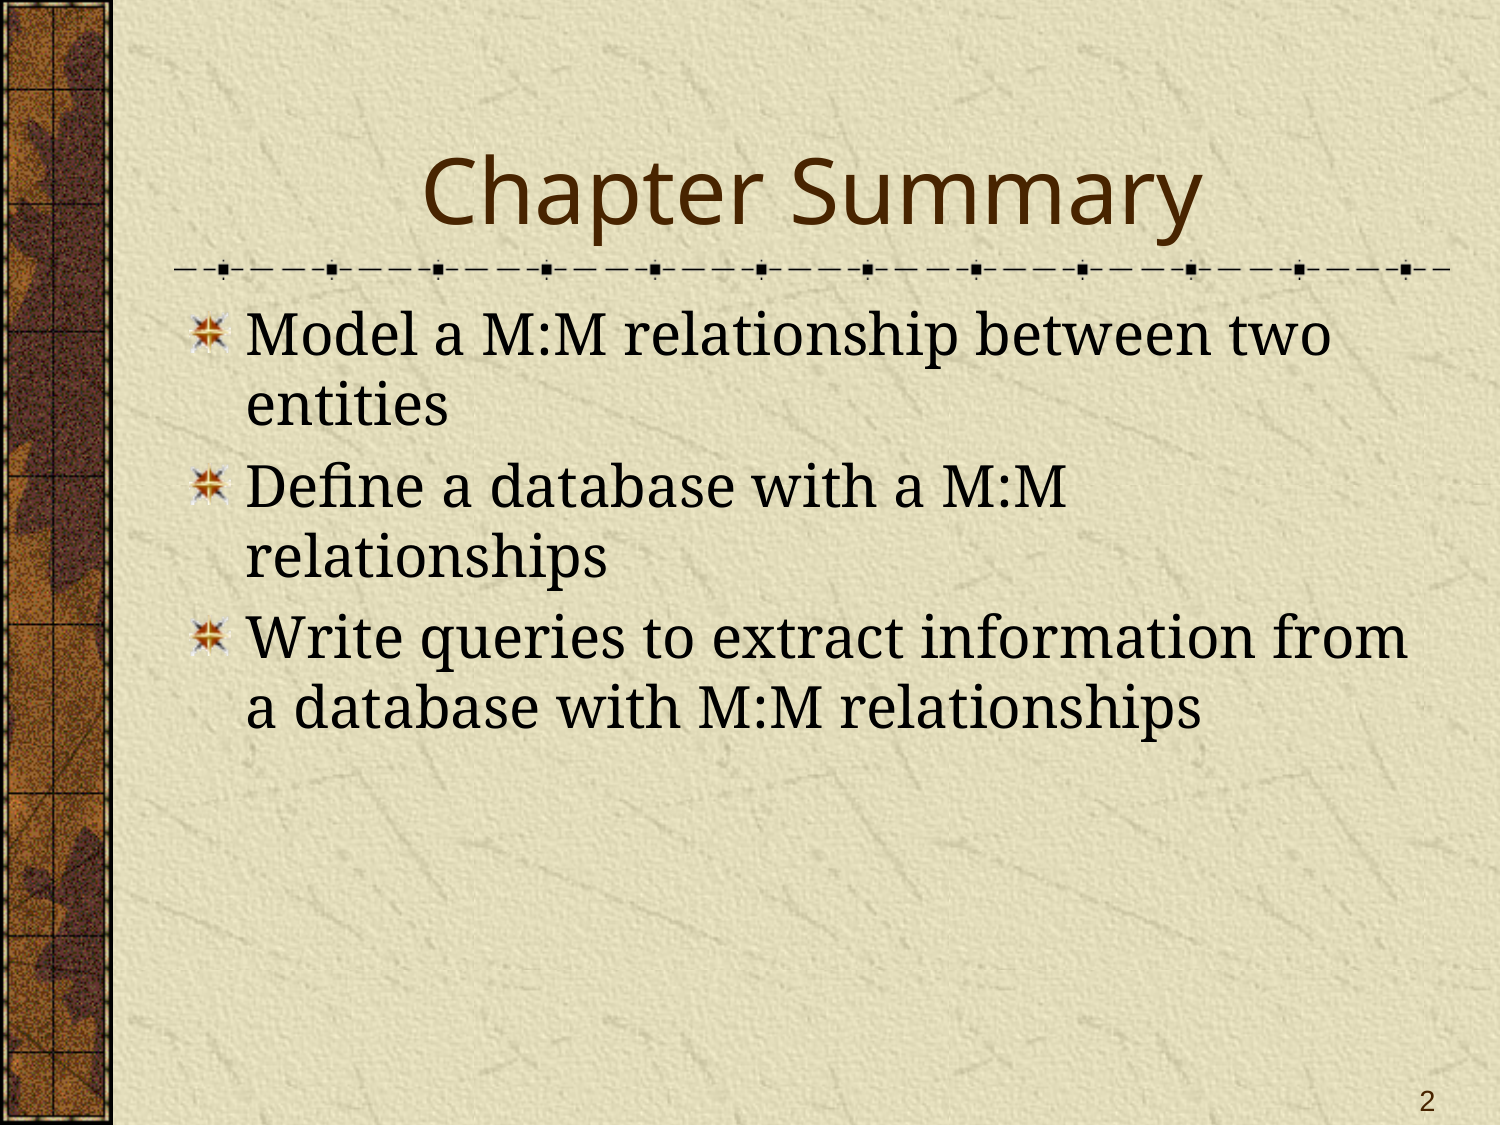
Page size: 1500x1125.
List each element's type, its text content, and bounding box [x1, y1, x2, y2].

slide_number 2 [1354, 1049, 1500, 1125]
picture [0, 0, 1500, 1125]
list Model a M:M relationship between two entities Define a database with a M:M relationships Write queries to extract information from a database with M:M relationships [173, 289, 1449, 965]
title Chapter Summary [174, 62, 1451, 251]
